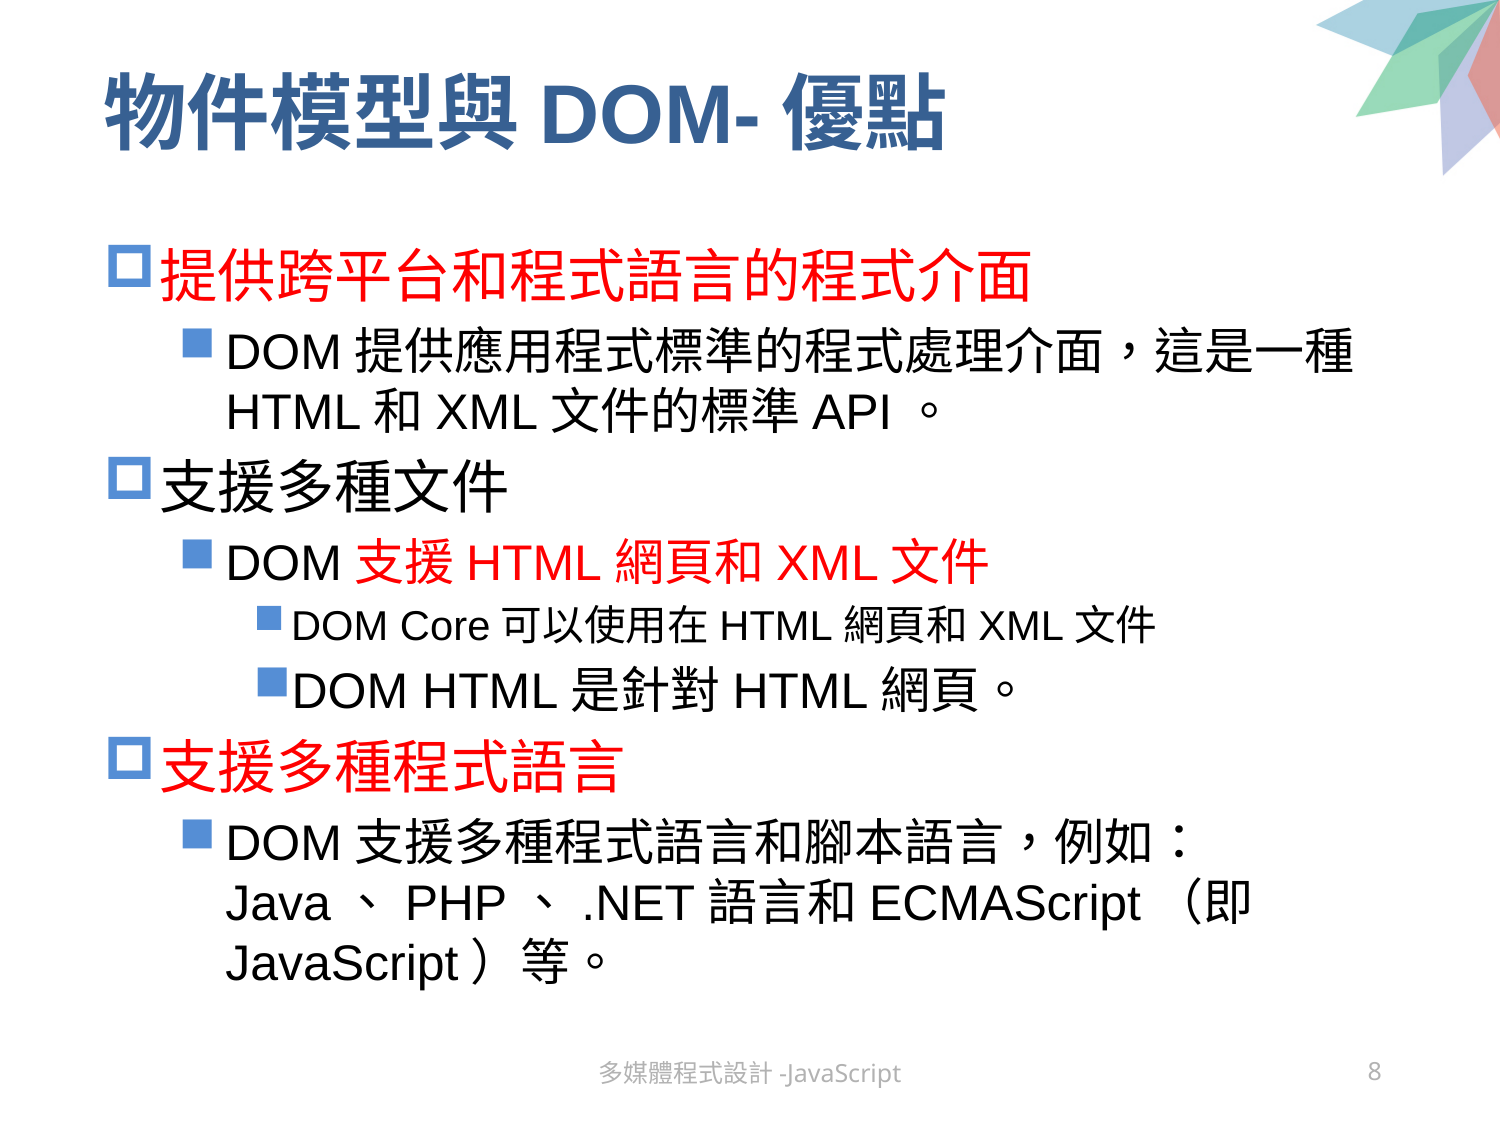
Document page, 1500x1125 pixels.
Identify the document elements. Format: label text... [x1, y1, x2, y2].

list 提供跨平台和程式語言的程式介面 DOM提供應用程式標準的程式處理介面，這是一種HTML和XML文件的標準API。 支援多種文件 DOM支援HTML網頁和XML文件 DOM Core可以使用在HTML網頁和XML文件 DOM HTML是針對HTML網頁。 支援多種程式語言 DOM支援多種程式語言和腳本語言，例如：Java、PHP、.NET語言和ECMAScript（即JavaScript）等。 [88, 231, 1397, 1024]
title 物件模型與DOM-優點 [88, 7, 1397, 213]
slide_number 8 [1059, 1042, 1397, 1103]
footer 多媒體程式設計-JavaScript [496, 1042, 1004, 1103]
picture [0, 0, 1500, 1125]
